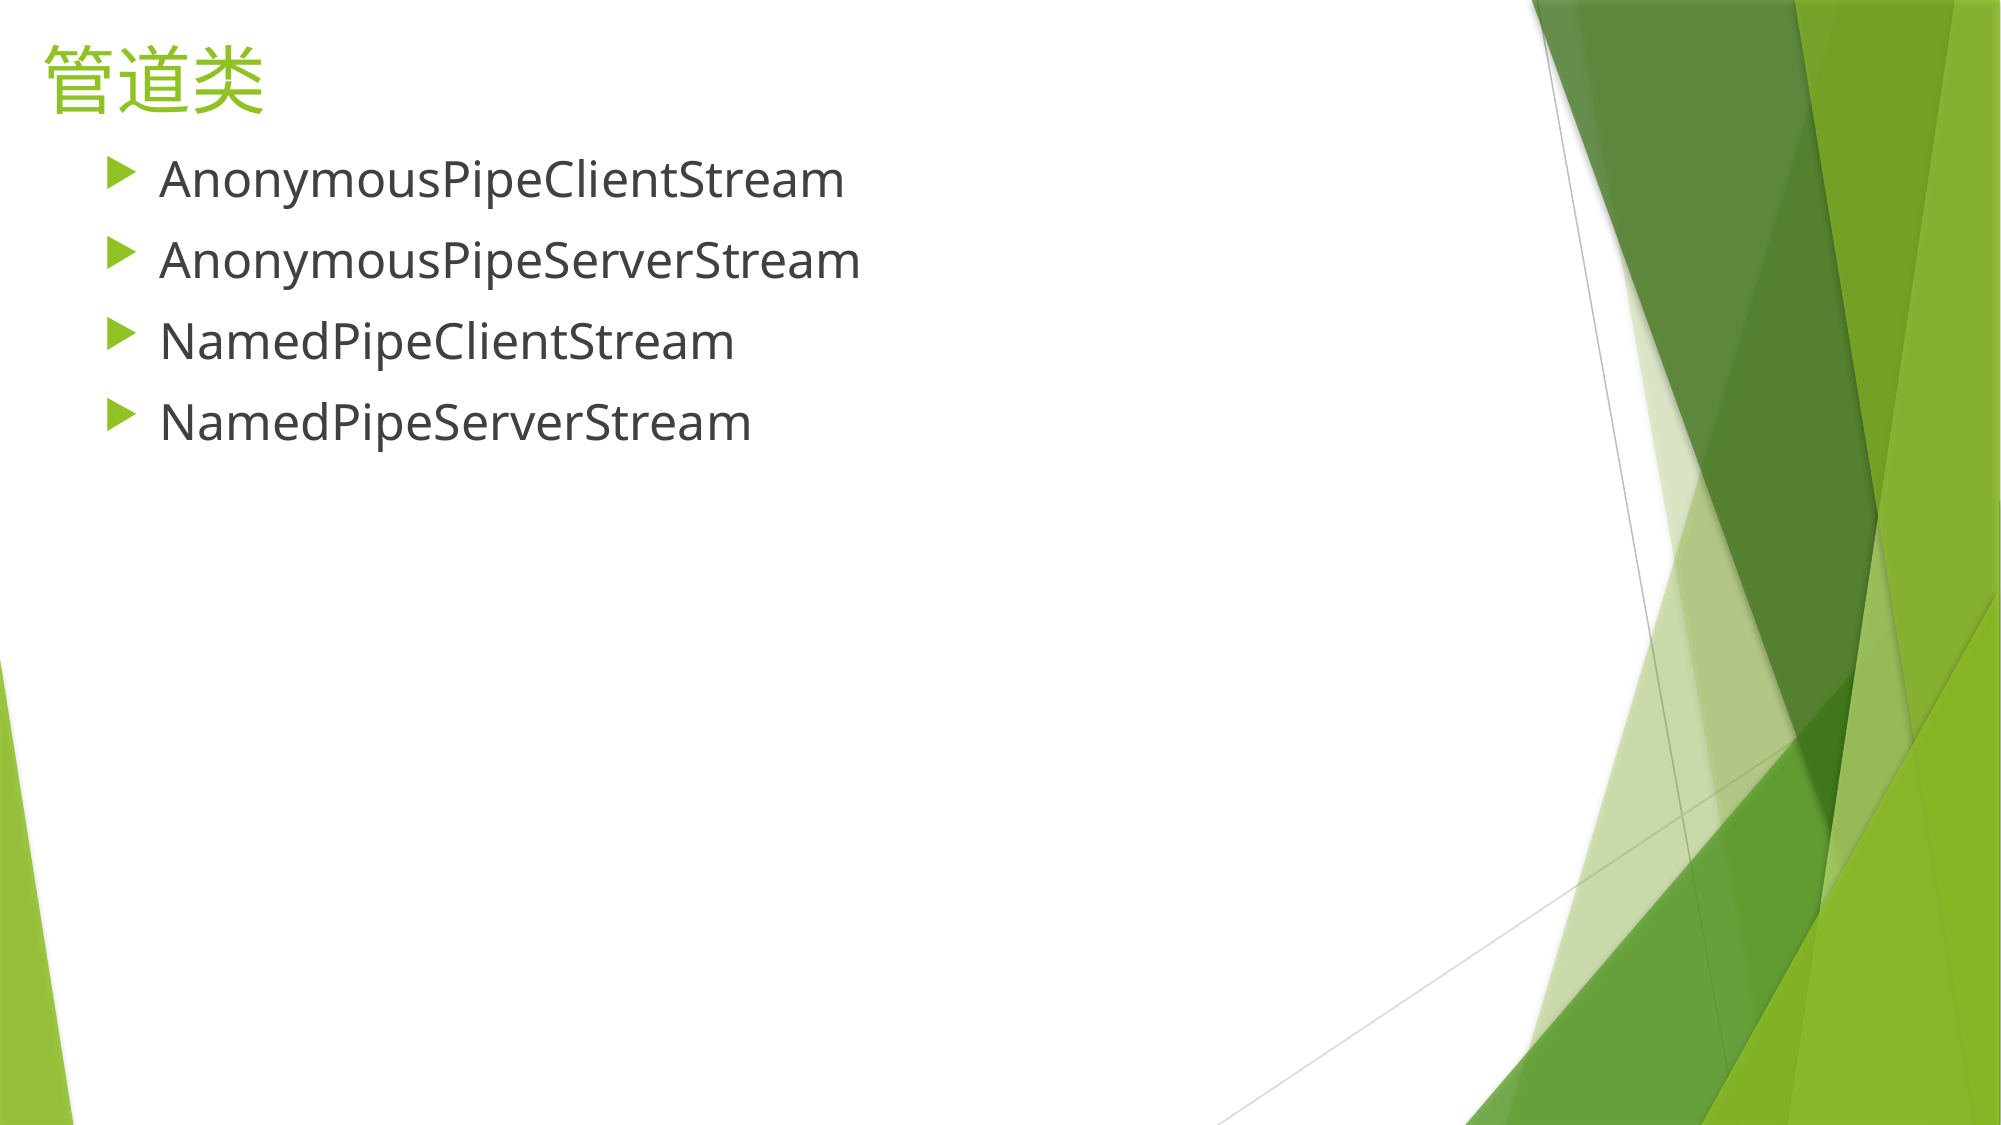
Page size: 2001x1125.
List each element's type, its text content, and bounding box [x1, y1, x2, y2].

list AnonymousPipeClientStream AnonymousPipeServerStream NamedPipeClientStream NamedPipeServerStream [88, 140, 988, 503]
title 管道类 [26, 26, 292, 141]
